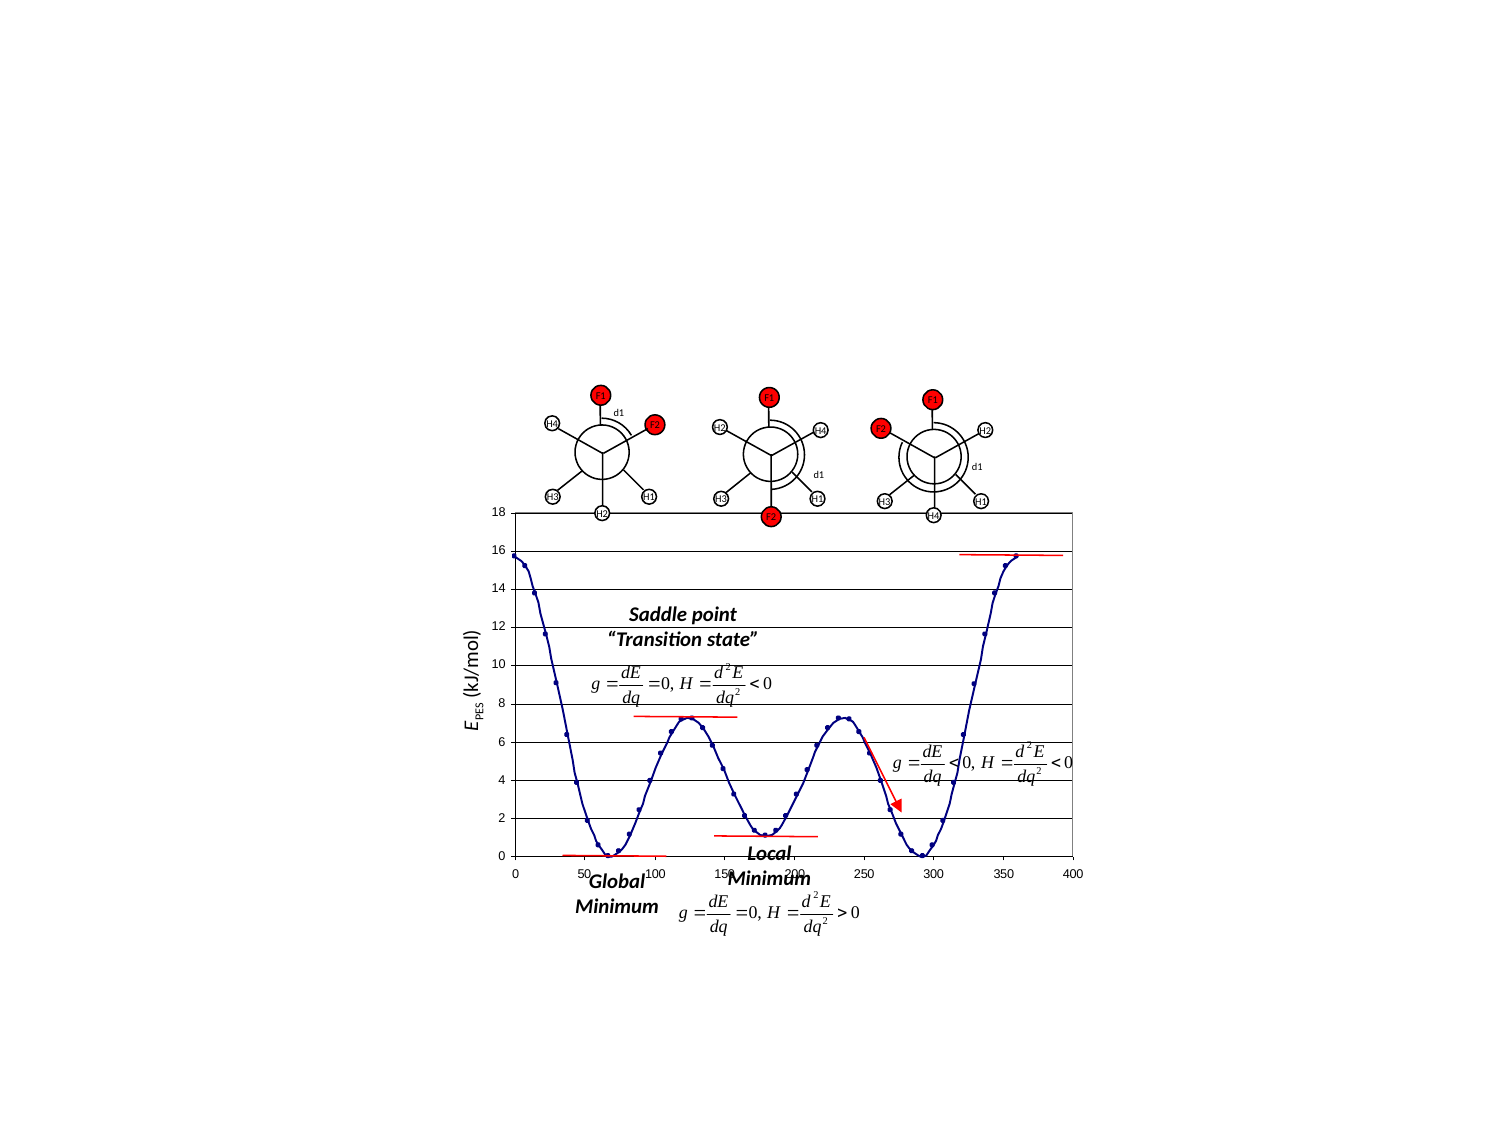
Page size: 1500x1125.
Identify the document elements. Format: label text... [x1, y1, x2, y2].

text_box [601, 426, 632, 453]
text_box F1 [590, 385, 611, 405]
text_box H2 [977, 422, 993, 438]
text_box d1 [598, 398, 640, 426]
picture [474, 487, 1100, 902]
text_box Global Minimum [560, 910, 669, 925]
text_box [587, 658, 776, 713]
text_box d1 [957, 452, 998, 481]
text_box F2 [645, 414, 665, 435]
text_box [674, 887, 863, 942]
text_box H4 [544, 415, 560, 431]
text_box [910, 429, 933, 456]
text_box EPES (kJ/mol) [450, 614, 469, 746]
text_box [888, 737, 1077, 792]
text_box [712, 387, 840, 527]
text_box [898, 422, 968, 485]
text_box F1 [922, 389, 943, 410]
text_box [575, 425, 602, 480]
text_box F2 [871, 418, 891, 439]
text_box [603, 439, 630, 480]
